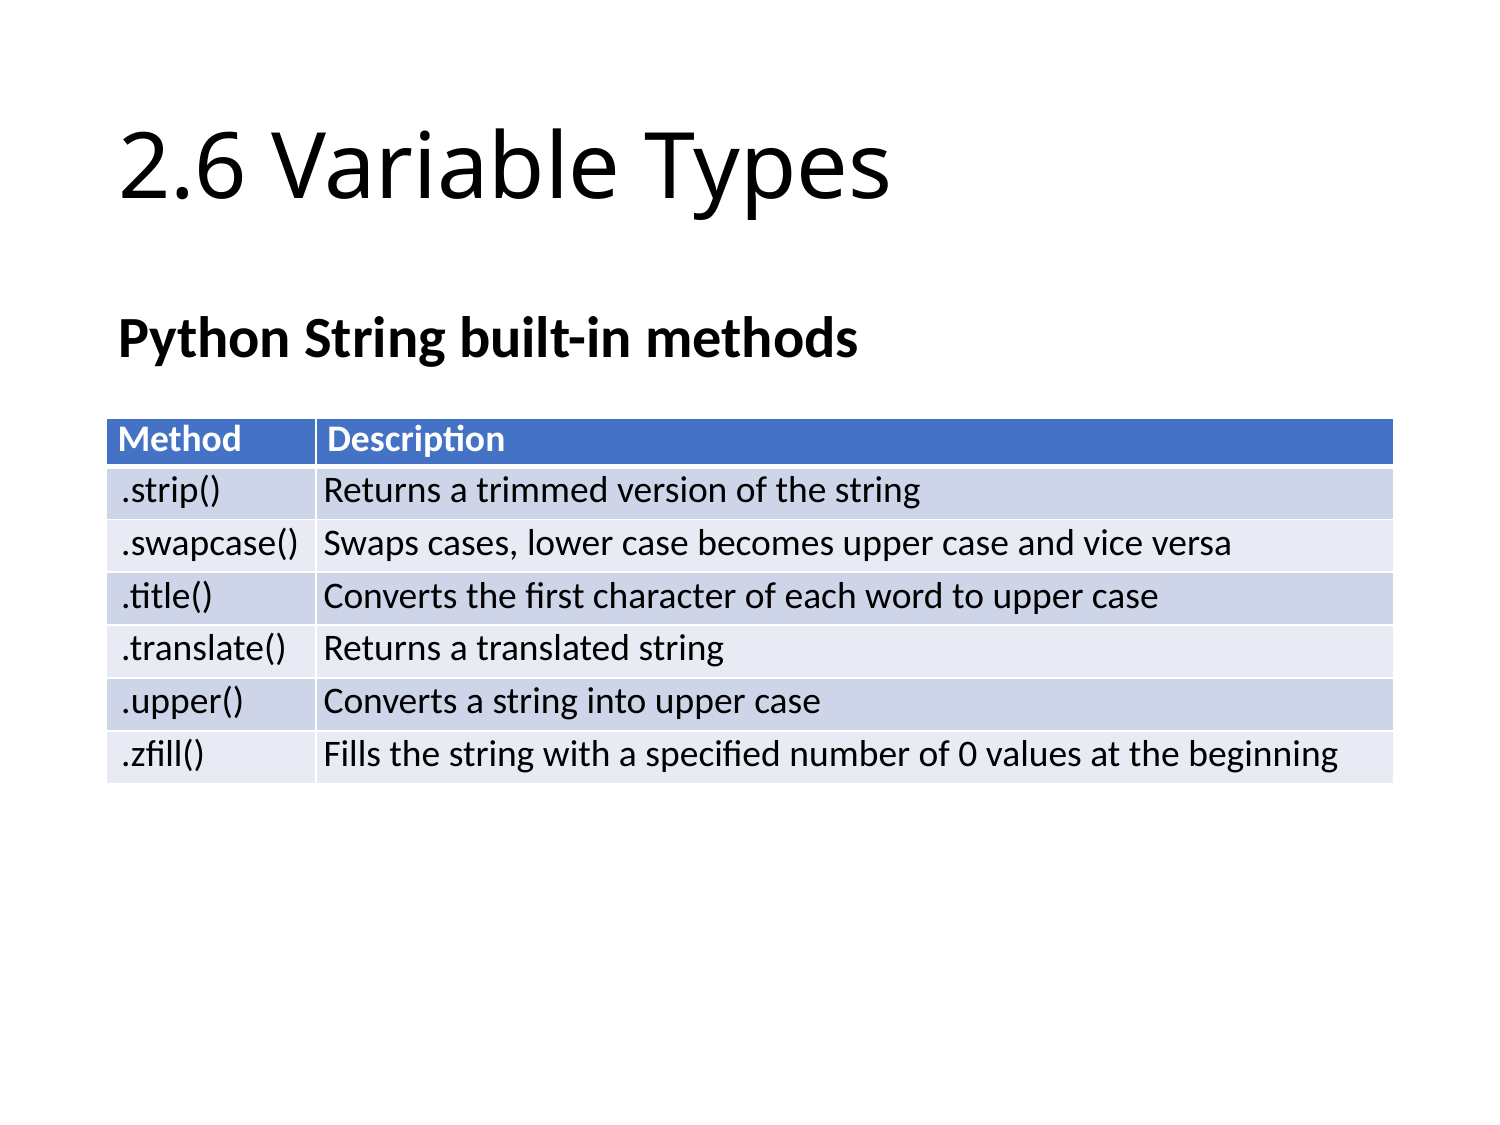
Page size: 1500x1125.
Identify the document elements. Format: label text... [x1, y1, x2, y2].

table_cell Returns a trimmed version of the string [317, 469, 1393, 519]
table_header Method [107, 419, 315, 464]
table_cell Swaps cases, lower case becomes upper case and vice versa [317, 520, 1393, 571]
table_cell Returns a translated string [317, 626, 1393, 677]
table_cell .upper() [107, 679, 315, 730]
table_cell .swapcase() [107, 520, 315, 571]
table_cell .zfill() [107, 732, 315, 783]
table_cell .title() [107, 573, 315, 624]
table_cell Converts the first character of each word to upper case [317, 573, 1393, 624]
list Python String built-in methods [103, 299, 1397, 1014]
table_cell Fills the string with a specified number of 0 values at the beginning [317, 732, 1393, 783]
table_cell Converts a string into upper case [317, 679, 1393, 730]
title 2.6 Variable Types [103, 59, 1397, 278]
table_cell .strip() [107, 469, 315, 519]
table_cell .translate() [107, 626, 315, 677]
table_header Description [317, 419, 1393, 464]
